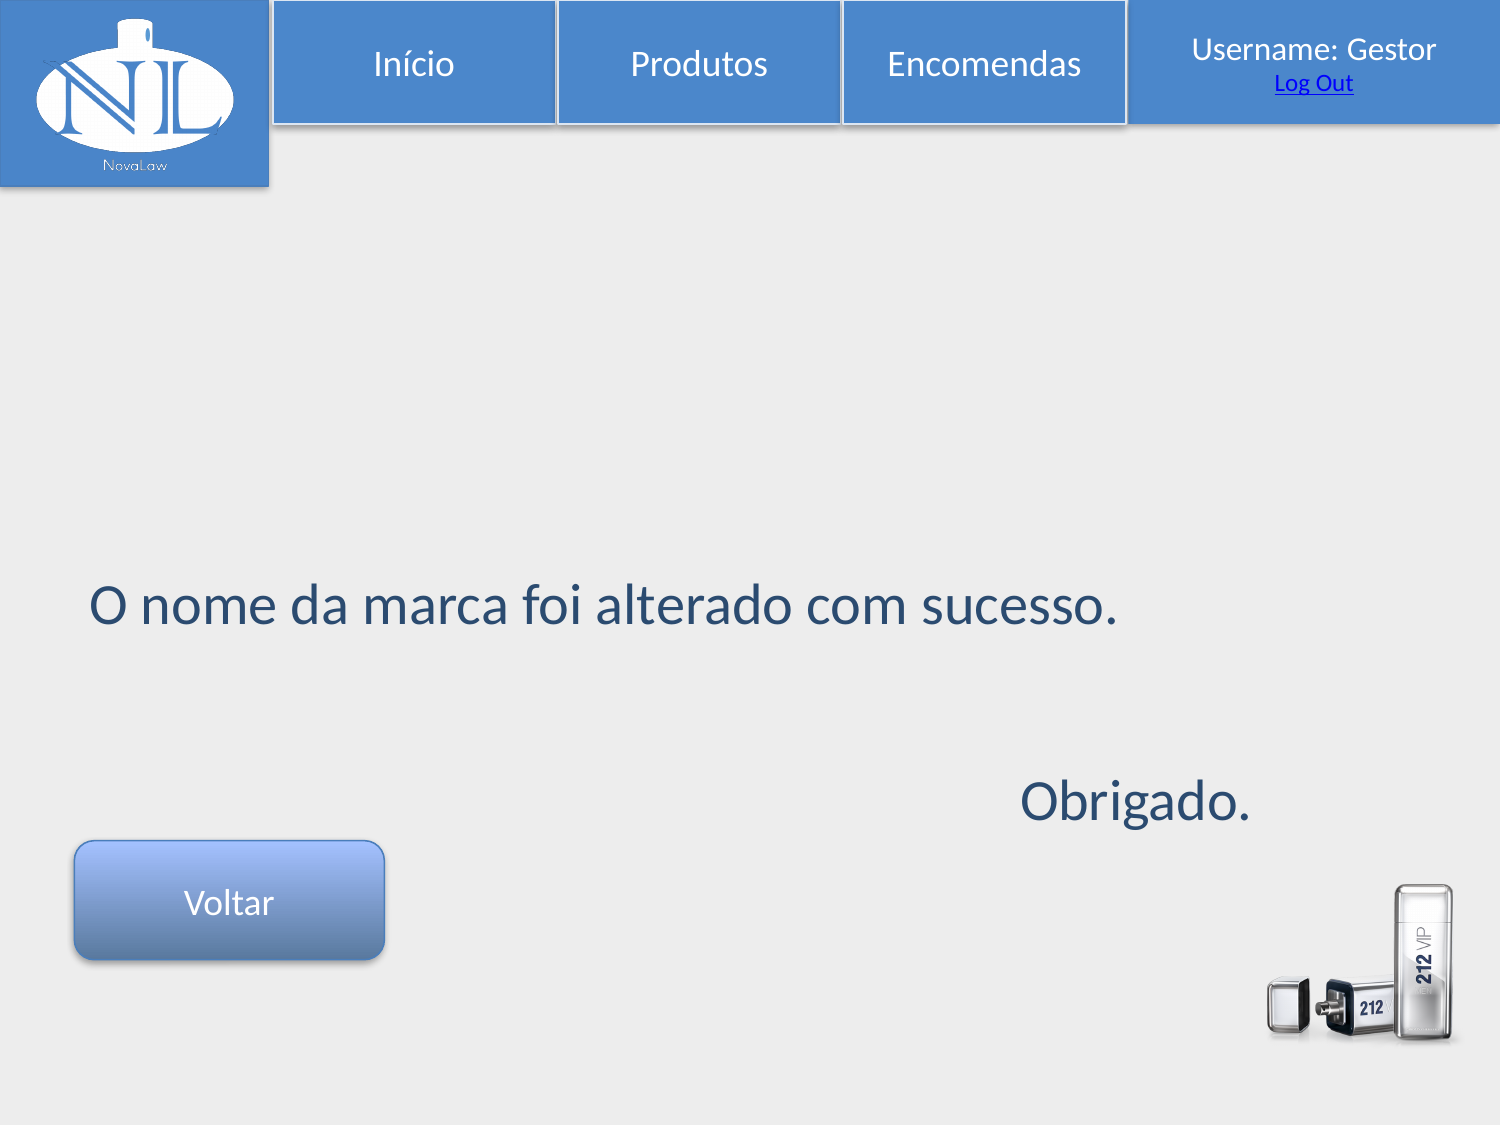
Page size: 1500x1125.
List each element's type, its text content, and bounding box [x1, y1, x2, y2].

text_box Username: Gestor Log Out [1128, 0, 1500, 125]
text_box Produtos [557, 0, 840, 125]
text_box Início [272, 0, 555, 125]
picture [18, 0, 251, 205]
text_box O nome da marca foi alterado com sucesso. Obrigado. [74, 530, 1268, 840]
text_box Voltar [73, 839, 386, 961]
picture [1261, 874, 1472, 1049]
text_box Encomendas [842, 0, 1127, 125]
